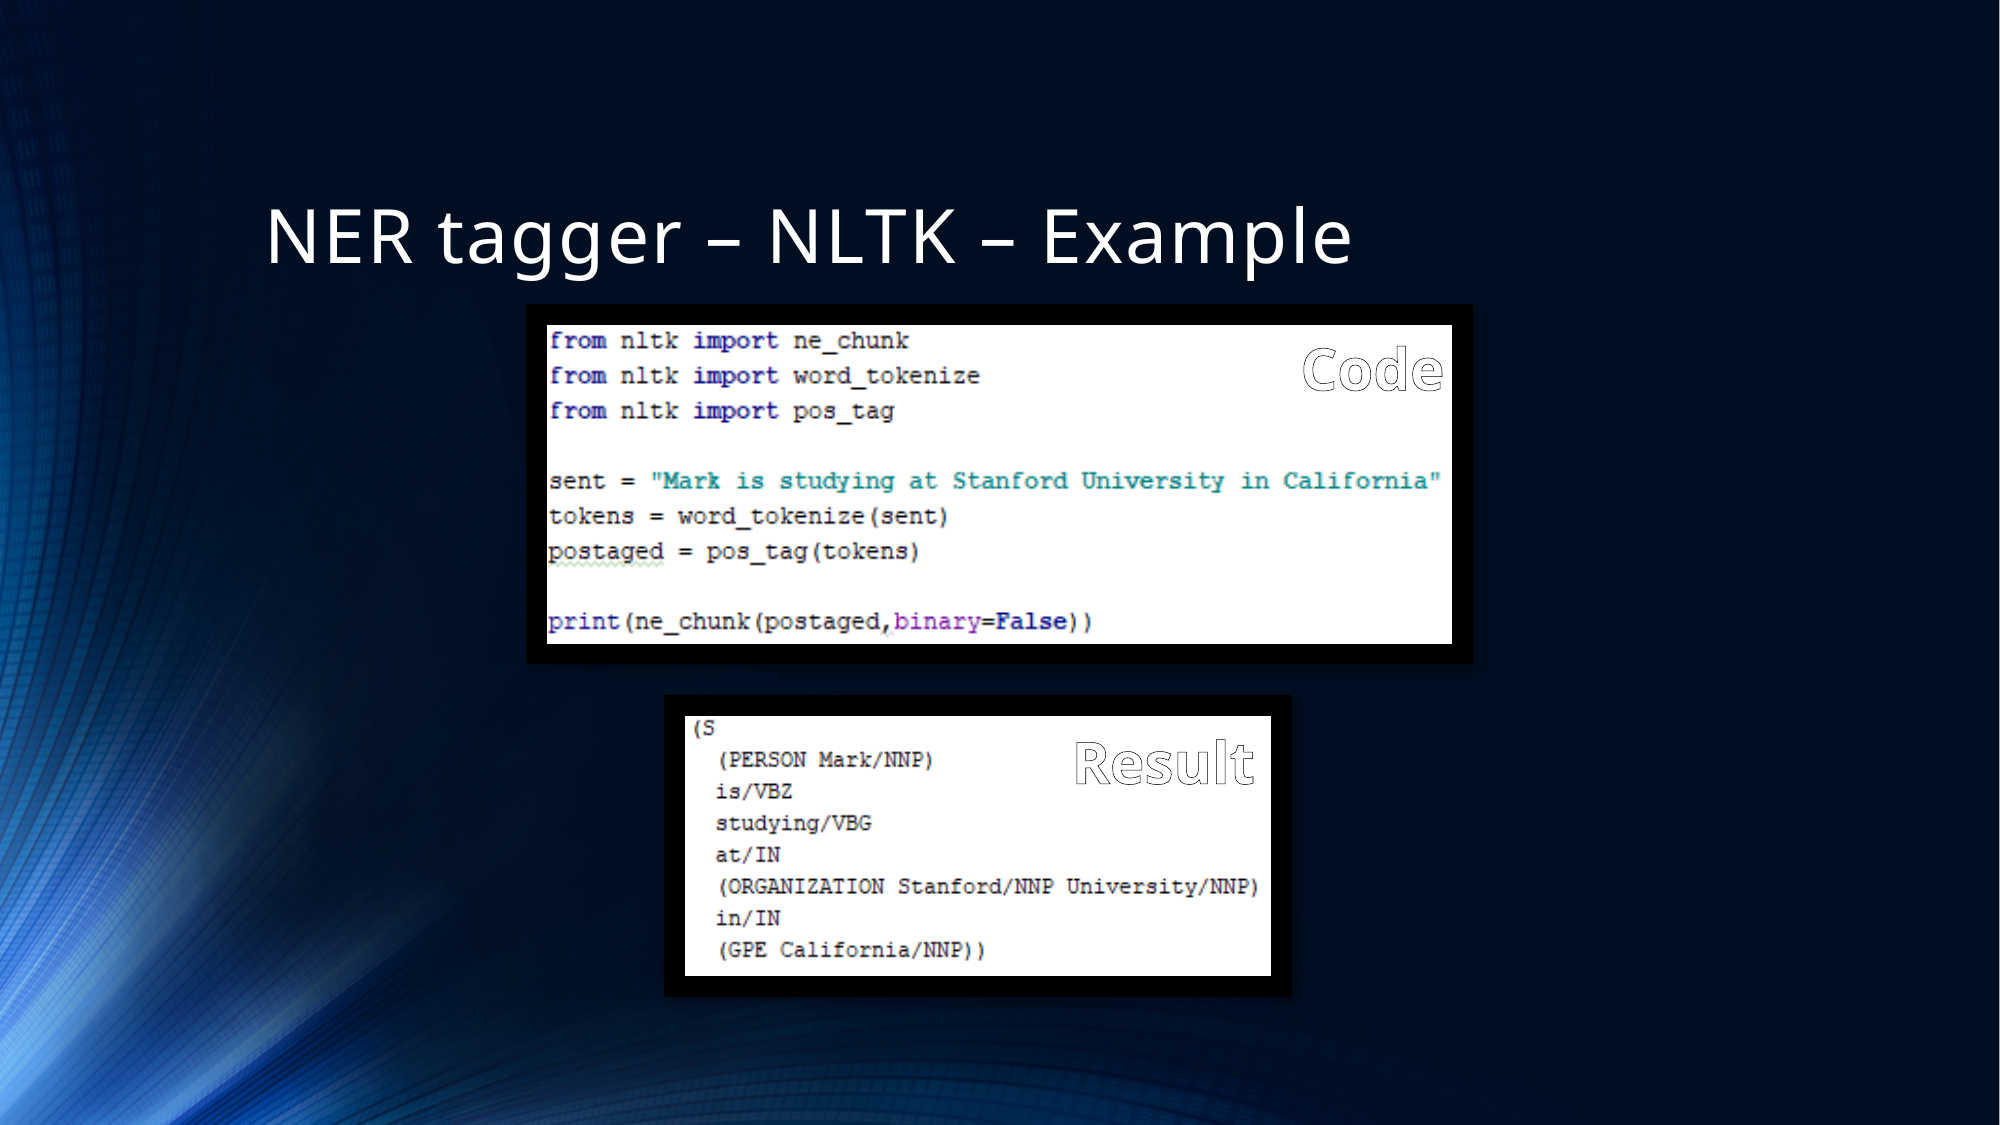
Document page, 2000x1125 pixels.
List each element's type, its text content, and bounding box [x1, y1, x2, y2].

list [547, 324, 1453, 644]
picture [0, 0, 2000, 1125]
title NER tagger – NLTK – Example [249, 62, 1750, 288]
text_box Code [1453, 324, 1460, 410]
